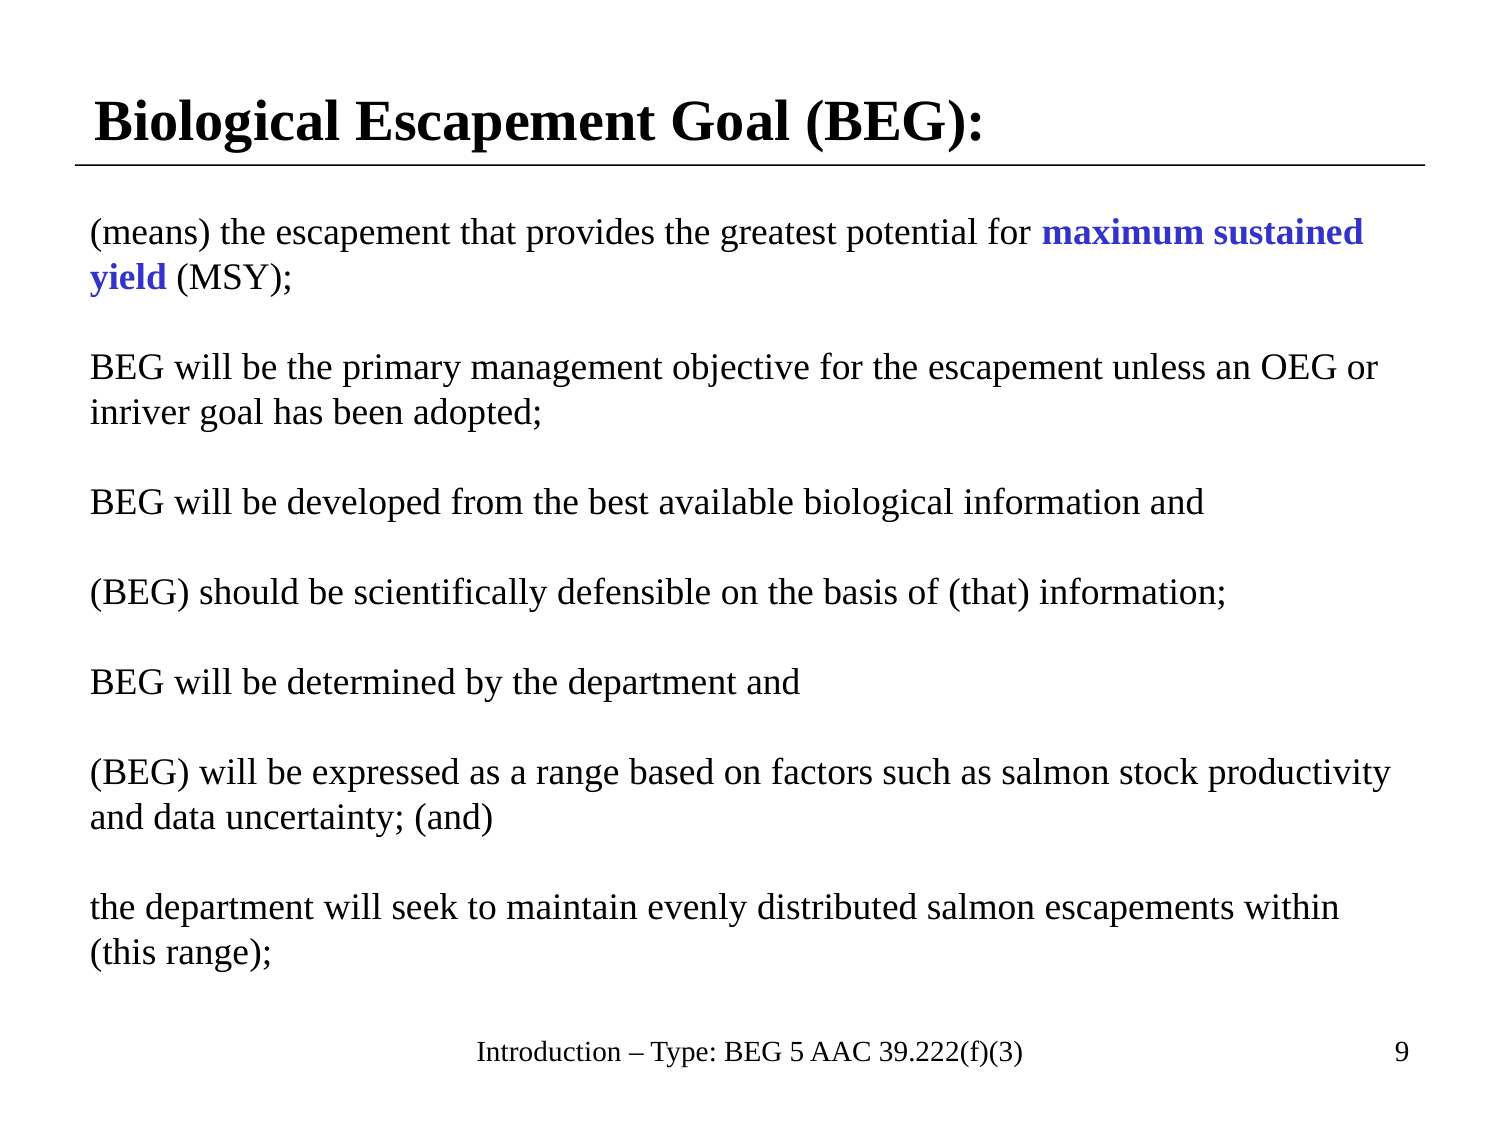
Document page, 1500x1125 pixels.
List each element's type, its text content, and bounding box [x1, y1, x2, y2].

text_box (means) the escapement that provides the greatest potential for maximum sustained yield (MSY); BEG will be the primary management objective for the escapement unless an OEG or inriver goal has been adopted; BEG will be developed from the best available biological information and (BEG) should be scientifically defensible on the basis of (that) information; BEG will be determined by the department and (BEG) will be expressed as a range based on factors such as salmon stock productivity and data uncertainty; (and) the department will seek to maintain evenly distributed salmon escapements within (this range); [74, 199, 1425, 988]
text_box Biological Escapement Goal (BEG): [79, 75, 1002, 160]
slide_number 9 [1074, 1024, 1425, 1101]
footer Introduction – Type: BEG 5 AAC 39.222(f)(3) [460, 1024, 1040, 1125]
